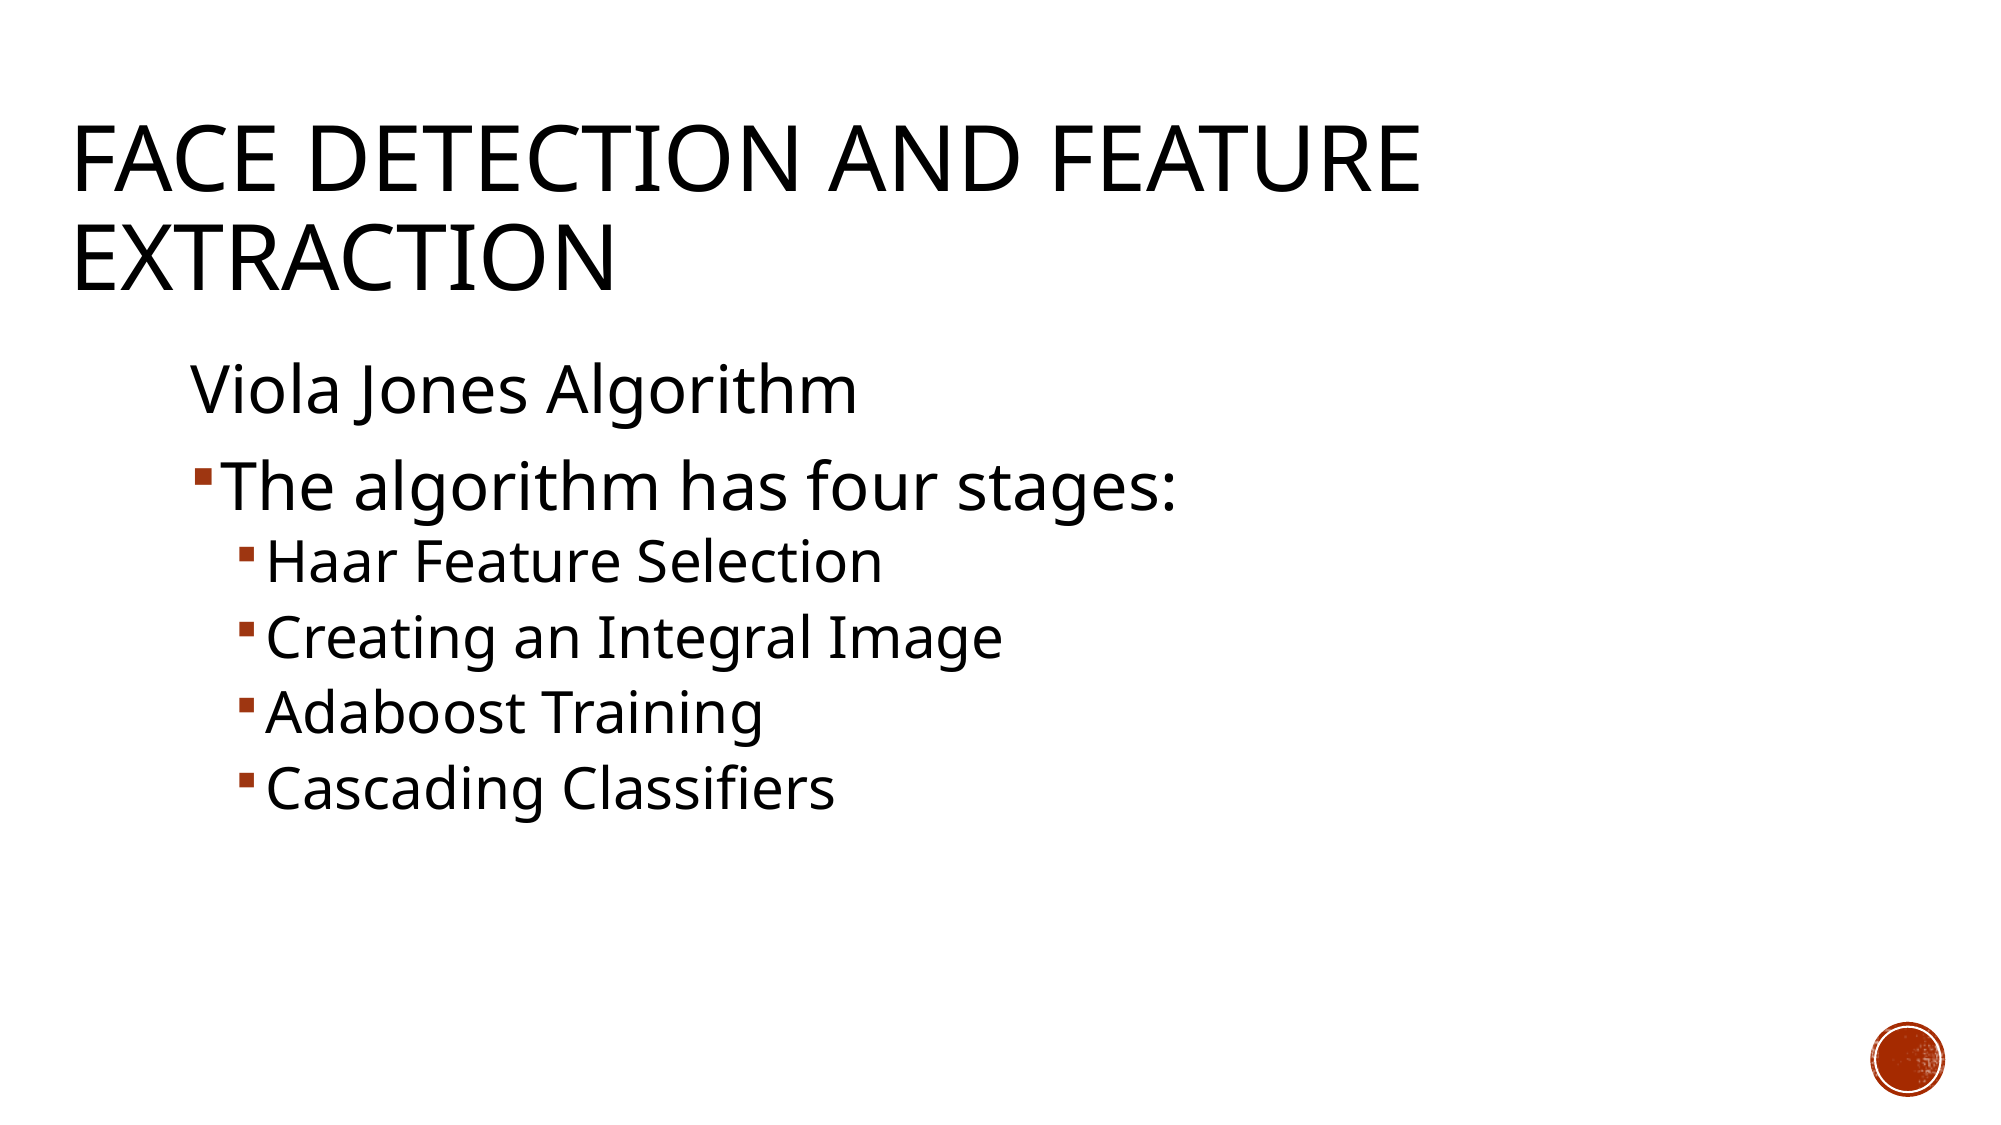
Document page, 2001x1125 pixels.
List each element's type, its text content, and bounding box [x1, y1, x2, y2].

title Face detection and Feature extraction [54, 79, 1826, 344]
list Viola Jones Algorithm The algorithm has four stages: Haar Feature Selection Creating an Integral Image Adaboost Training Cascading Classifiers [175, 348, 1826, 1013]
